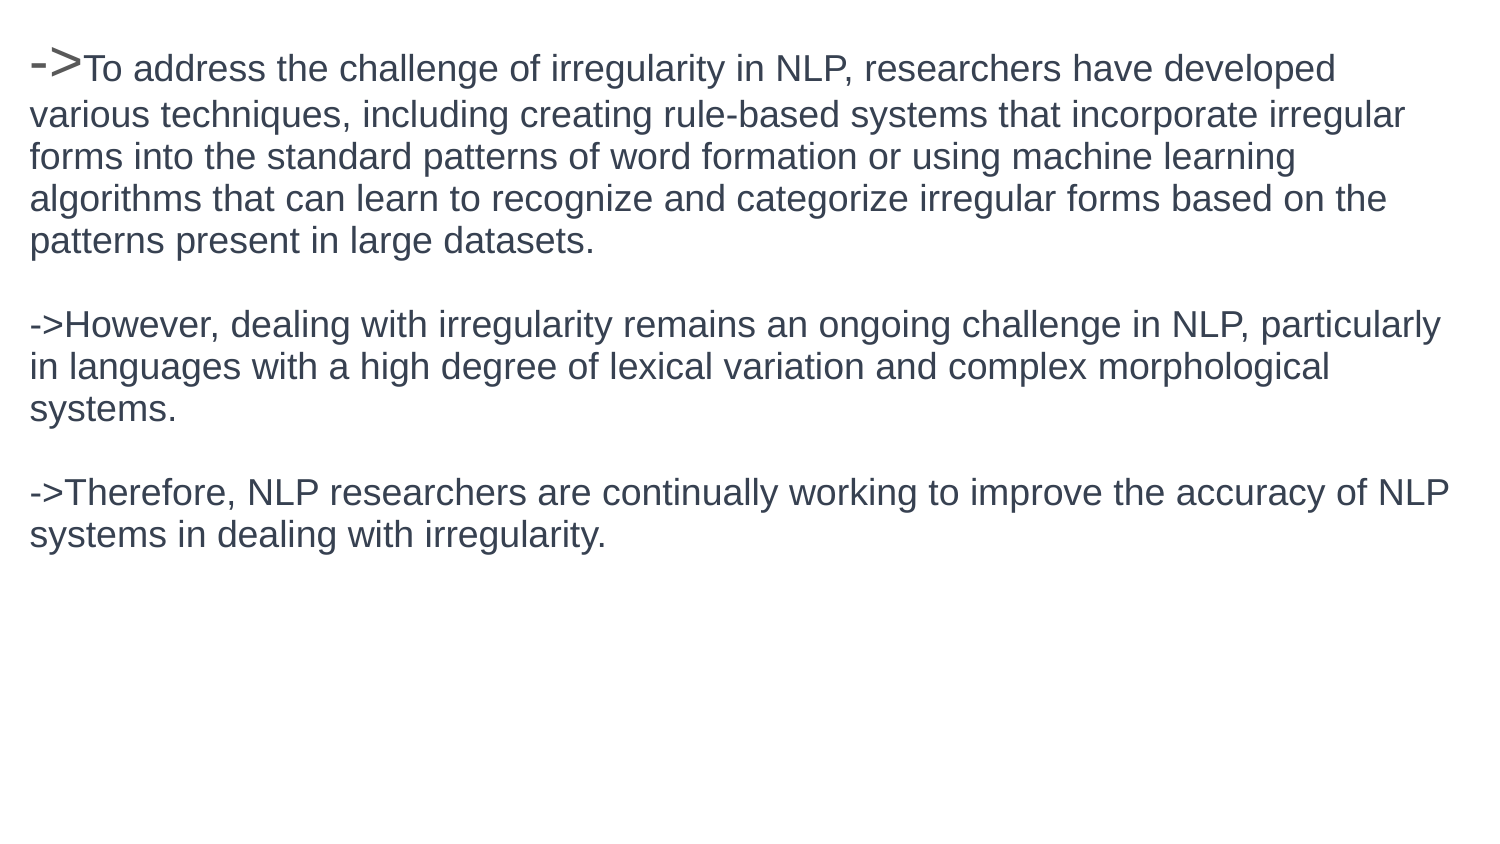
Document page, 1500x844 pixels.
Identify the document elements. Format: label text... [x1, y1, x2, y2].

subtitle ->To address the challenge of irregularity in NLP, researchers have developed various techniques, including creating rule-based systems that incorporate irregular forms into the standard patterns of word formation or using machine learning algorithms that can learn to recognize and categorize irregular forms based on the patterns present in large datasets. ->However, dealing with irregularity remains an ongoing challenge in NLP, particularly in languages with a high degree of lexical variation and complex morphological systems. ->Therefore, NLP researchers are continually working to improve the accuracy of NLP systems in dealing with irregularity. [14, 13, 1470, 819]
